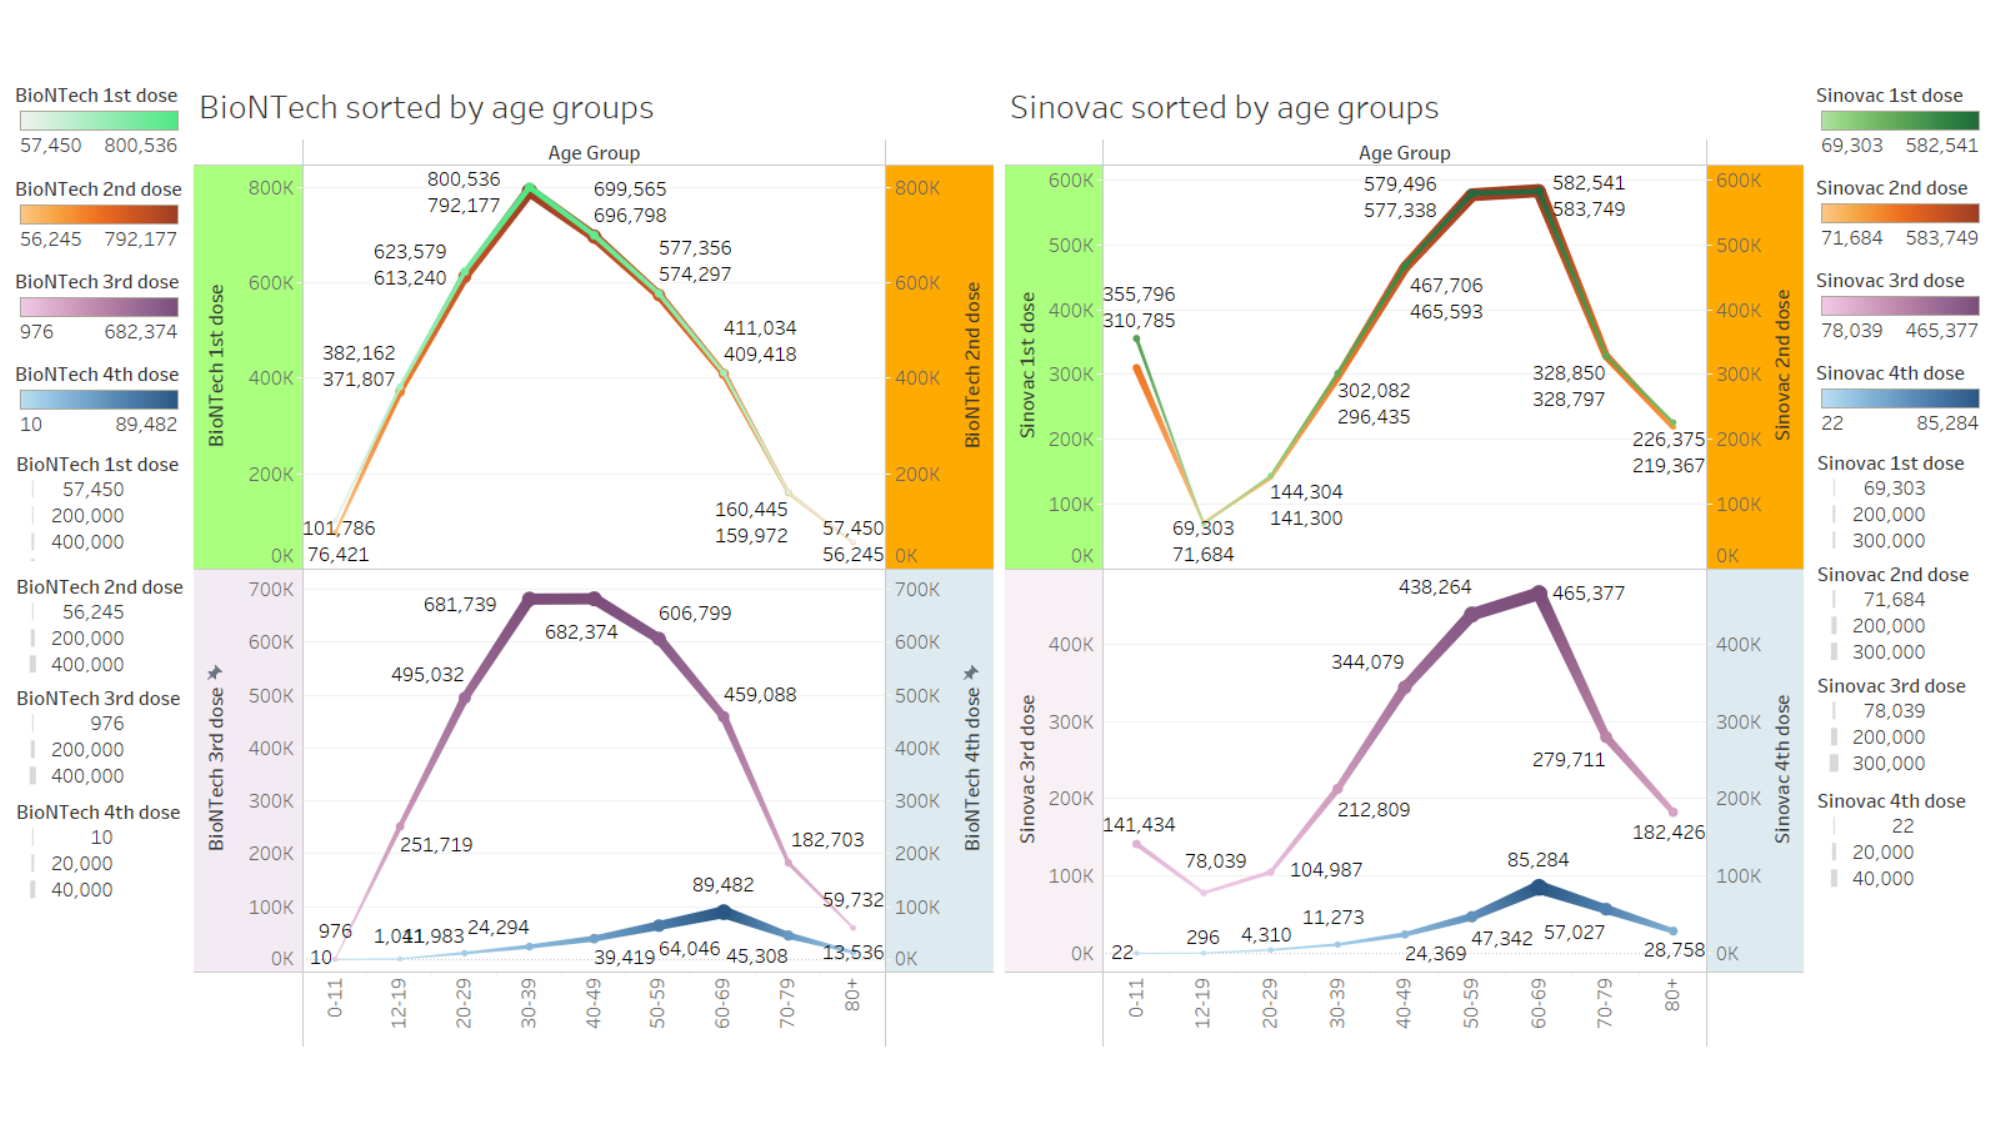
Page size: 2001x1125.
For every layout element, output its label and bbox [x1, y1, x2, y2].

picture [0, 62, 2000, 1063]
